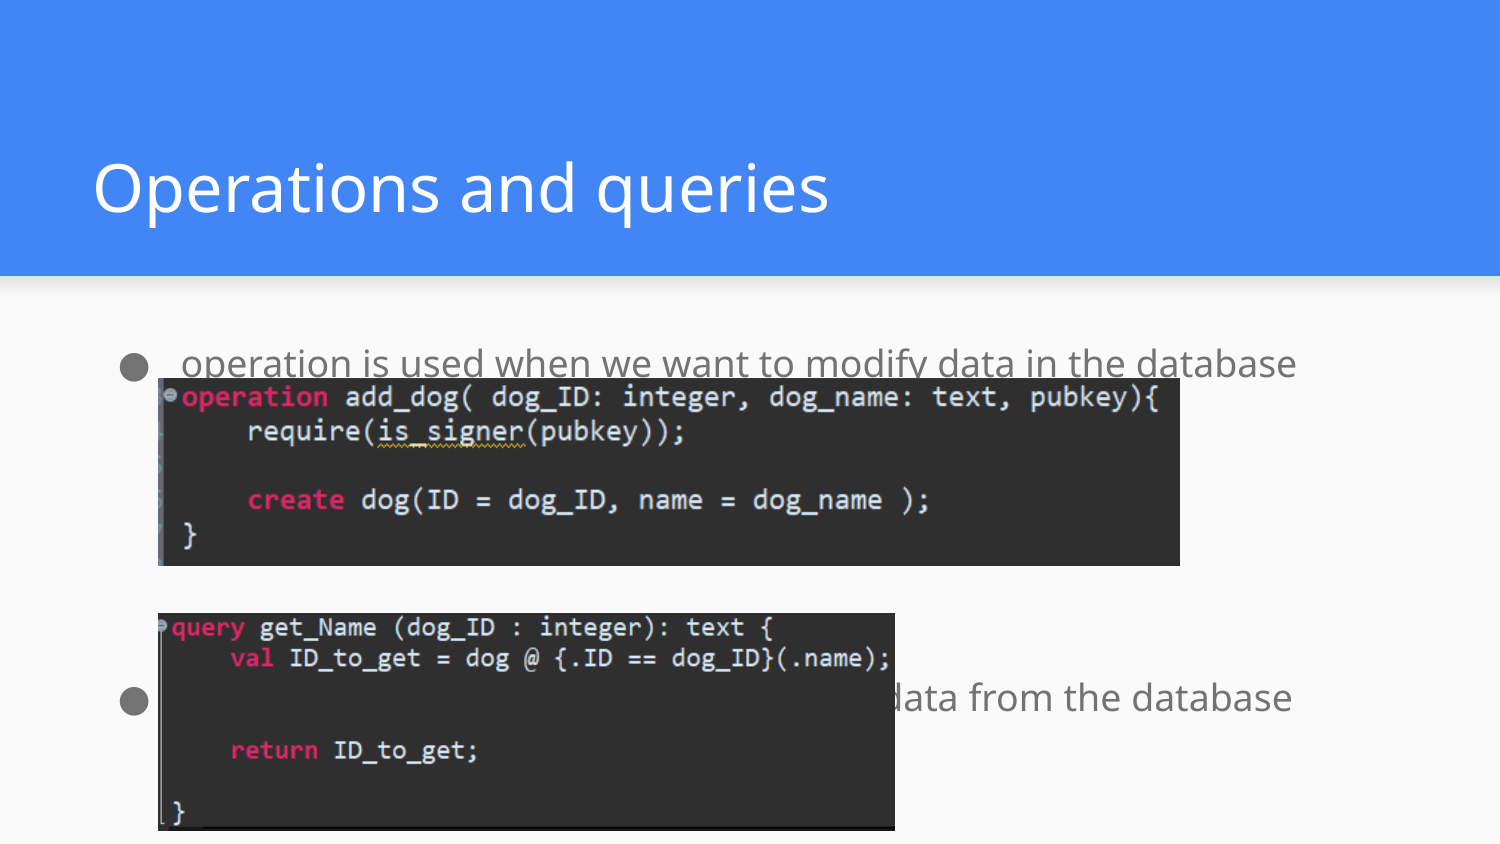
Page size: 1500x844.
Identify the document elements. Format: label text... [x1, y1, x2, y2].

picture [158, 378, 1180, 566]
list operation is used when we want to modify data in the database query is used when we want to retrieve data from the database [77, 314, 1427, 760]
picture [158, 613, 895, 832]
title Operations and queries [77, 121, 1427, 248]
